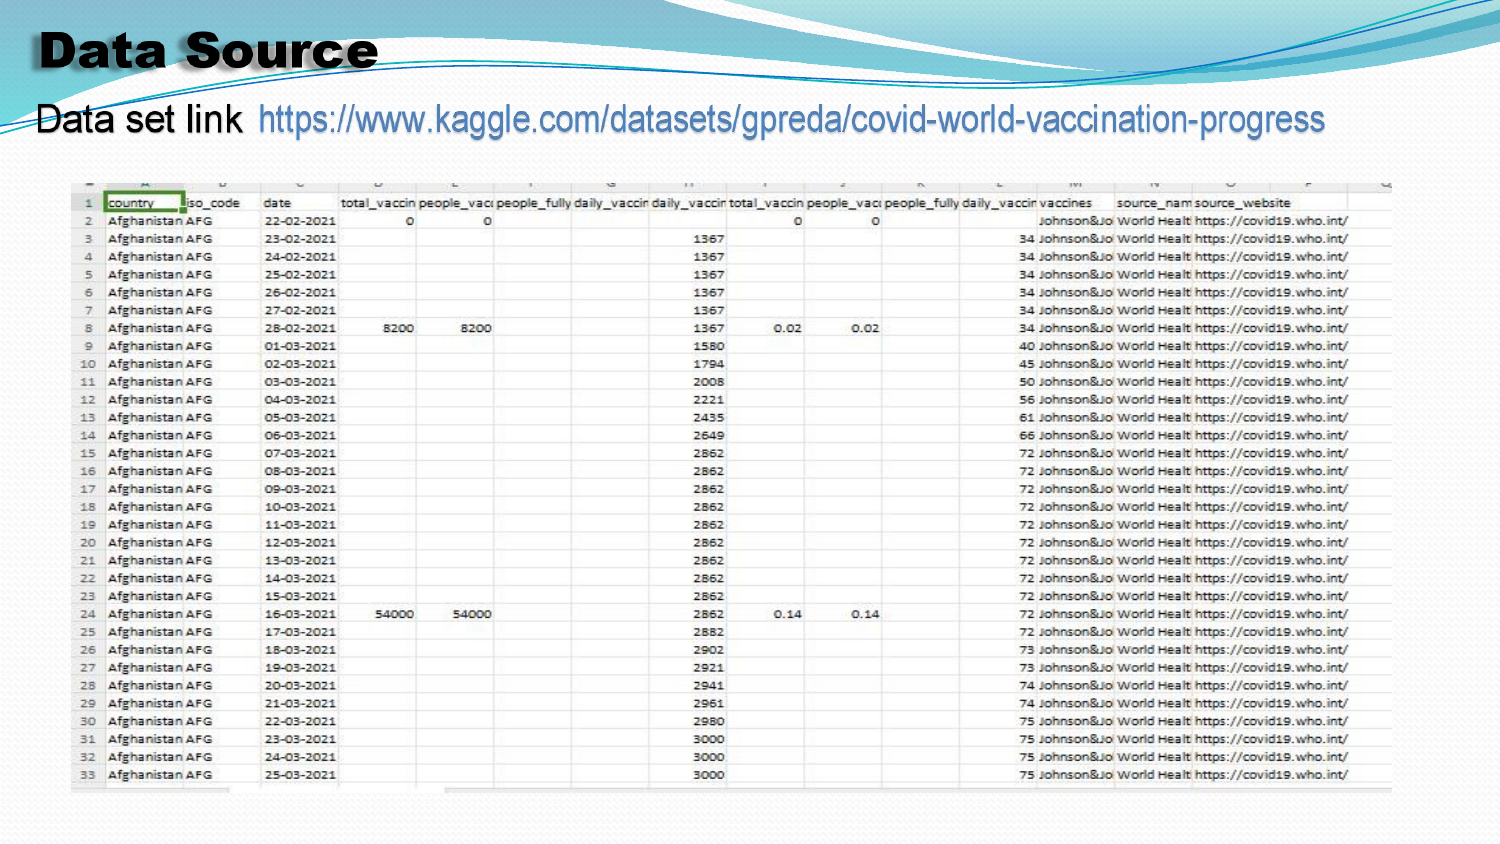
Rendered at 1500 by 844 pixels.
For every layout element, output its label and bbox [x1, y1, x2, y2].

picture [256, 99, 1328, 145]
picture [71, 183, 1392, 793]
picture [33, 99, 247, 137]
picture [23, 26, 379, 80]
